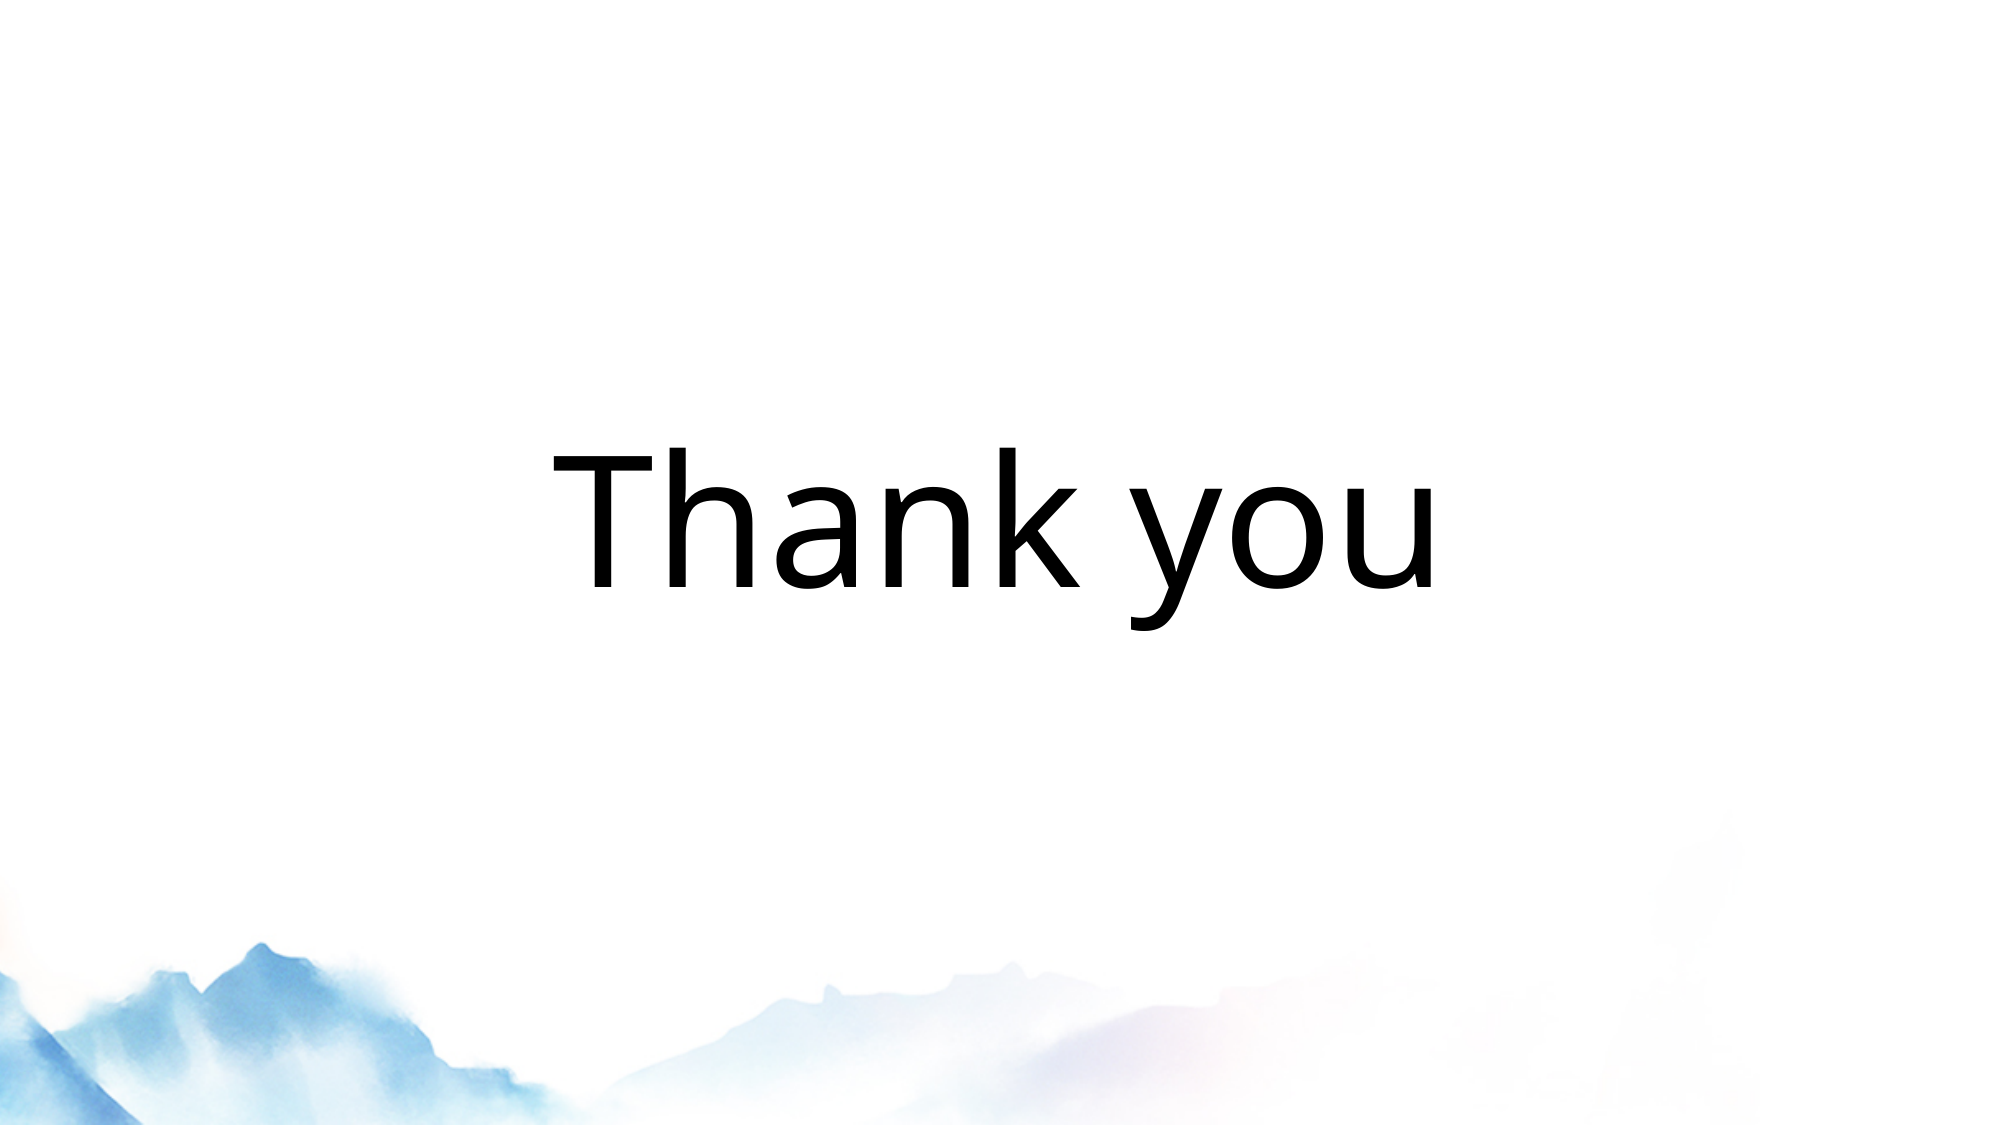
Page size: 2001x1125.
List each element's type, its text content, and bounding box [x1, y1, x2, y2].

picture [0, 0, 2001, 1125]
text_box Thank you [0, 396, 2000, 632]
